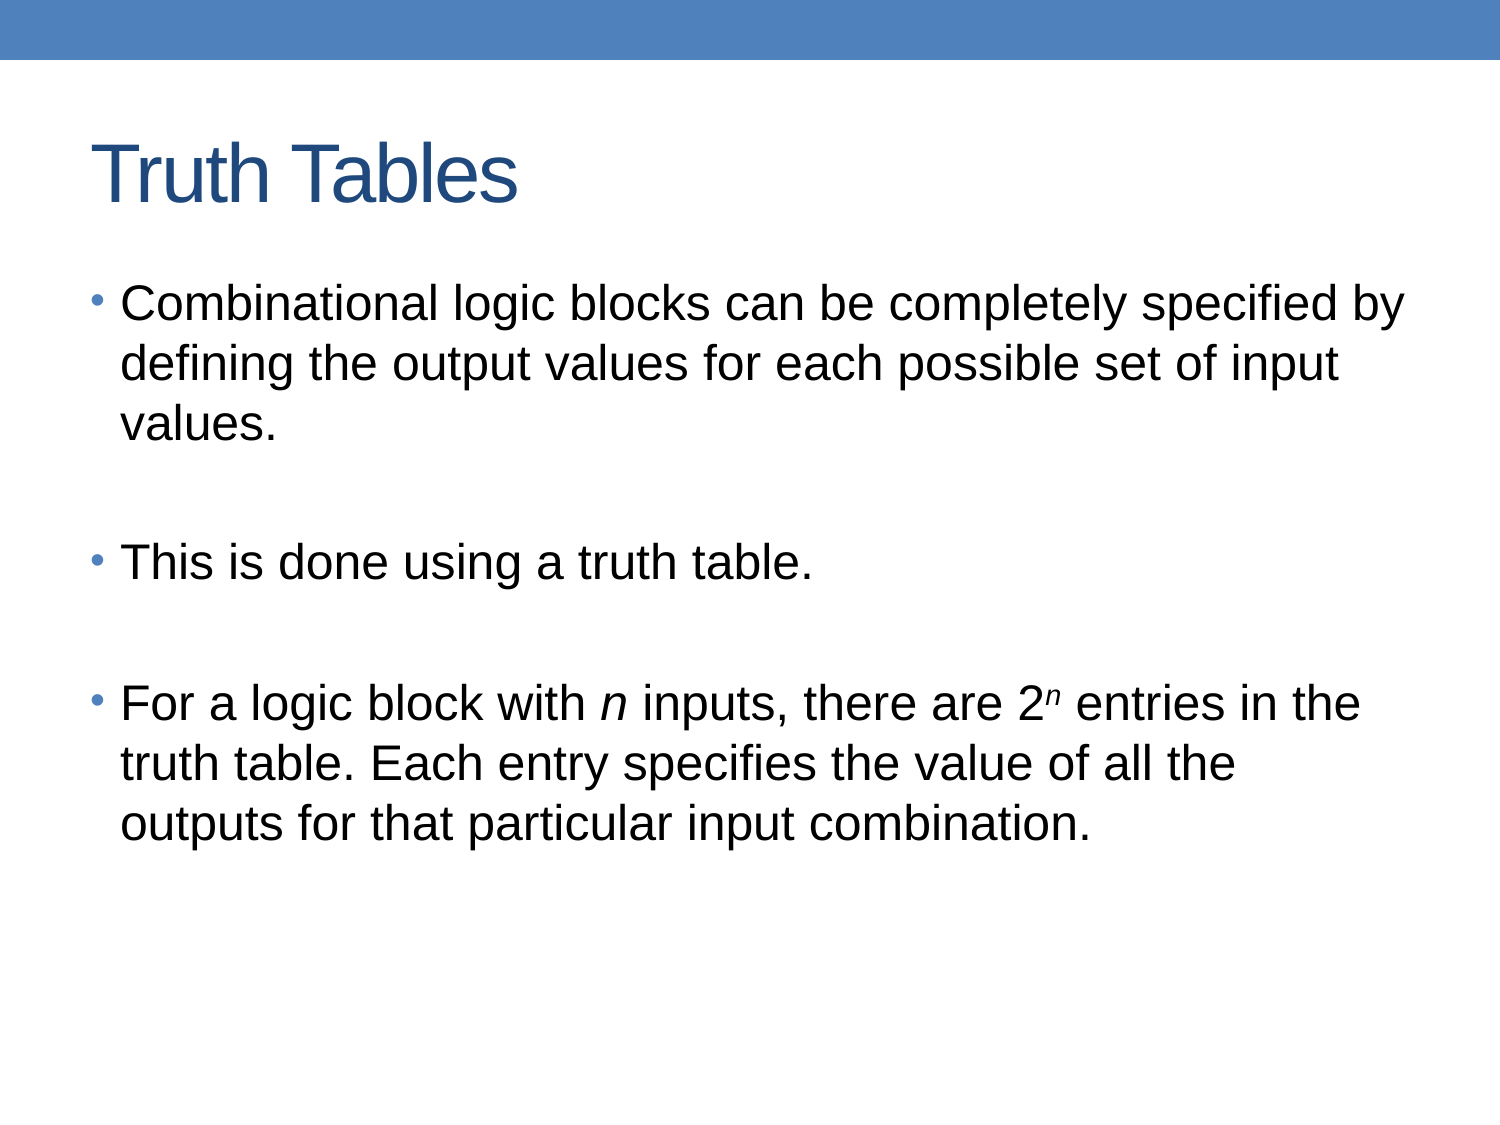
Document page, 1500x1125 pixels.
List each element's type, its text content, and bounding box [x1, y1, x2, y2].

title Truth Tables [75, 87, 1425, 250]
list Combinational logic blocks can be completely specified by defining the output values for each possible set of input values. This is done using a truth table. For a logic block with n inputs, there are 2n entries in the truth table. Each entry specifies the value of all the outputs for that particular input combination. [75, 262, 1425, 1063]
